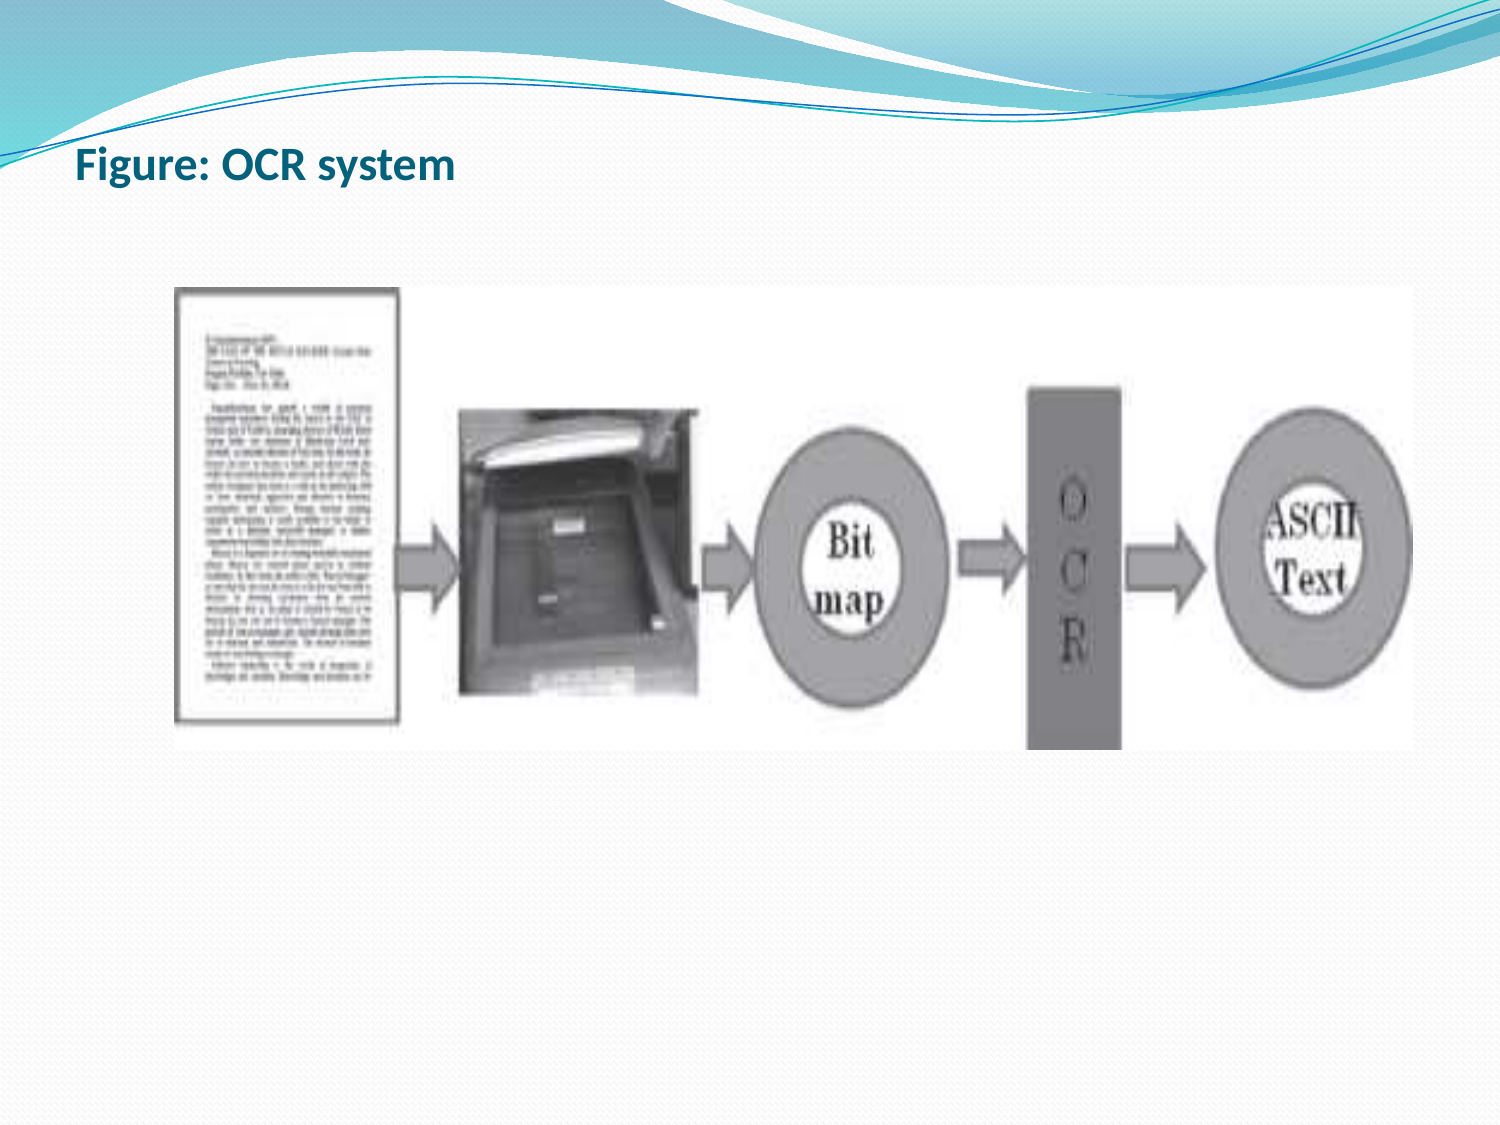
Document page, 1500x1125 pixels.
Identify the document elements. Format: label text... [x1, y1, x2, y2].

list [174, 287, 1413, 751]
title Figure: OCR system [75, 125, 1425, 191]
